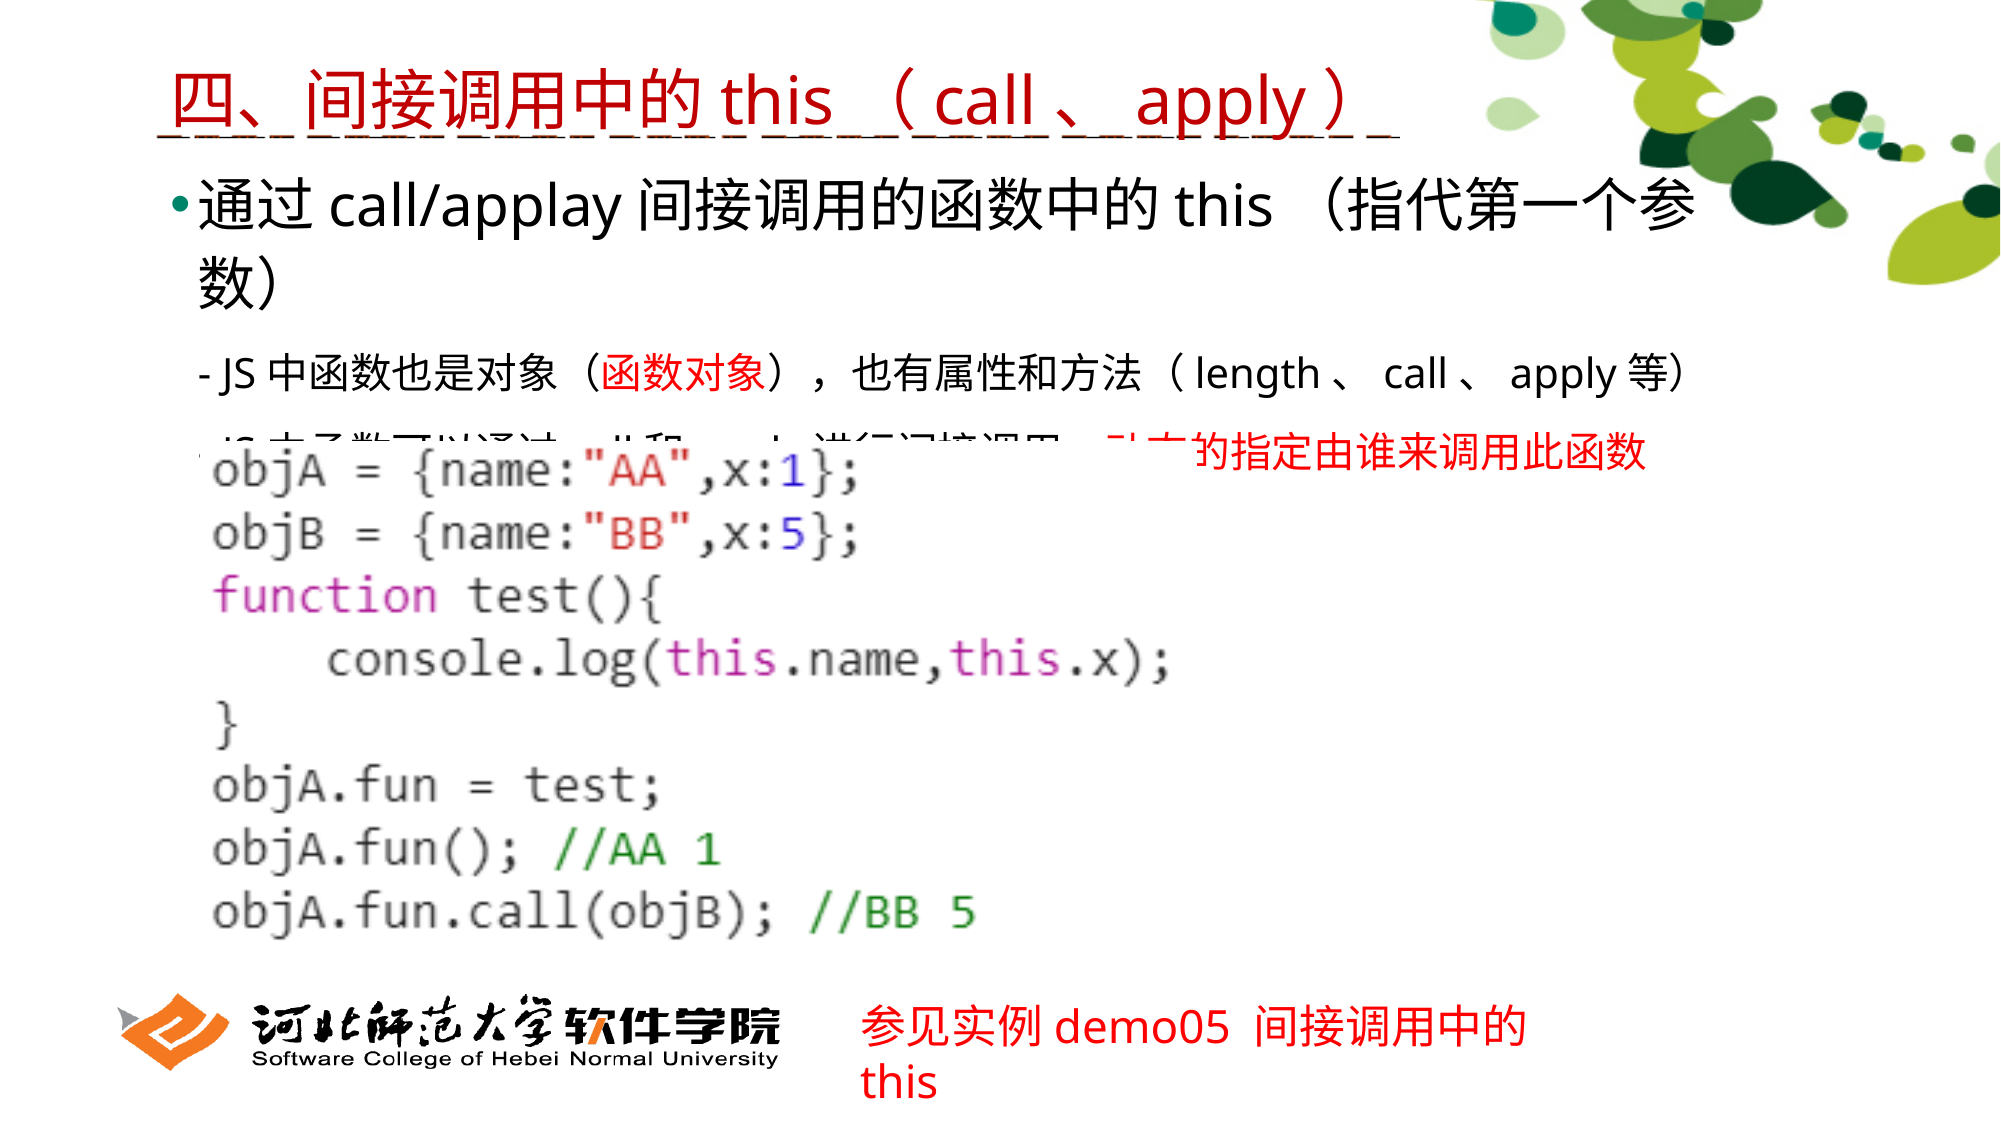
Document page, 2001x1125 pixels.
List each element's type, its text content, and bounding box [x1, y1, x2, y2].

list 通过call/applay间接调用的函数中的this（指代第一个参数） - JS中函数也是对象（函数对象），也有属性和方法（length、call、apply等） - JS中函数可以通过call和apply进行间接调用，动态的指定由谁来调用此函数 [155, 151, 1819, 974]
list 四、间接调用中的this（call、apply） [155, 50, 1500, 131]
picture [0, 0, 2001, 1125]
text_box 参见实例demo05 间接调用中的this [845, 990, 1632, 1115]
